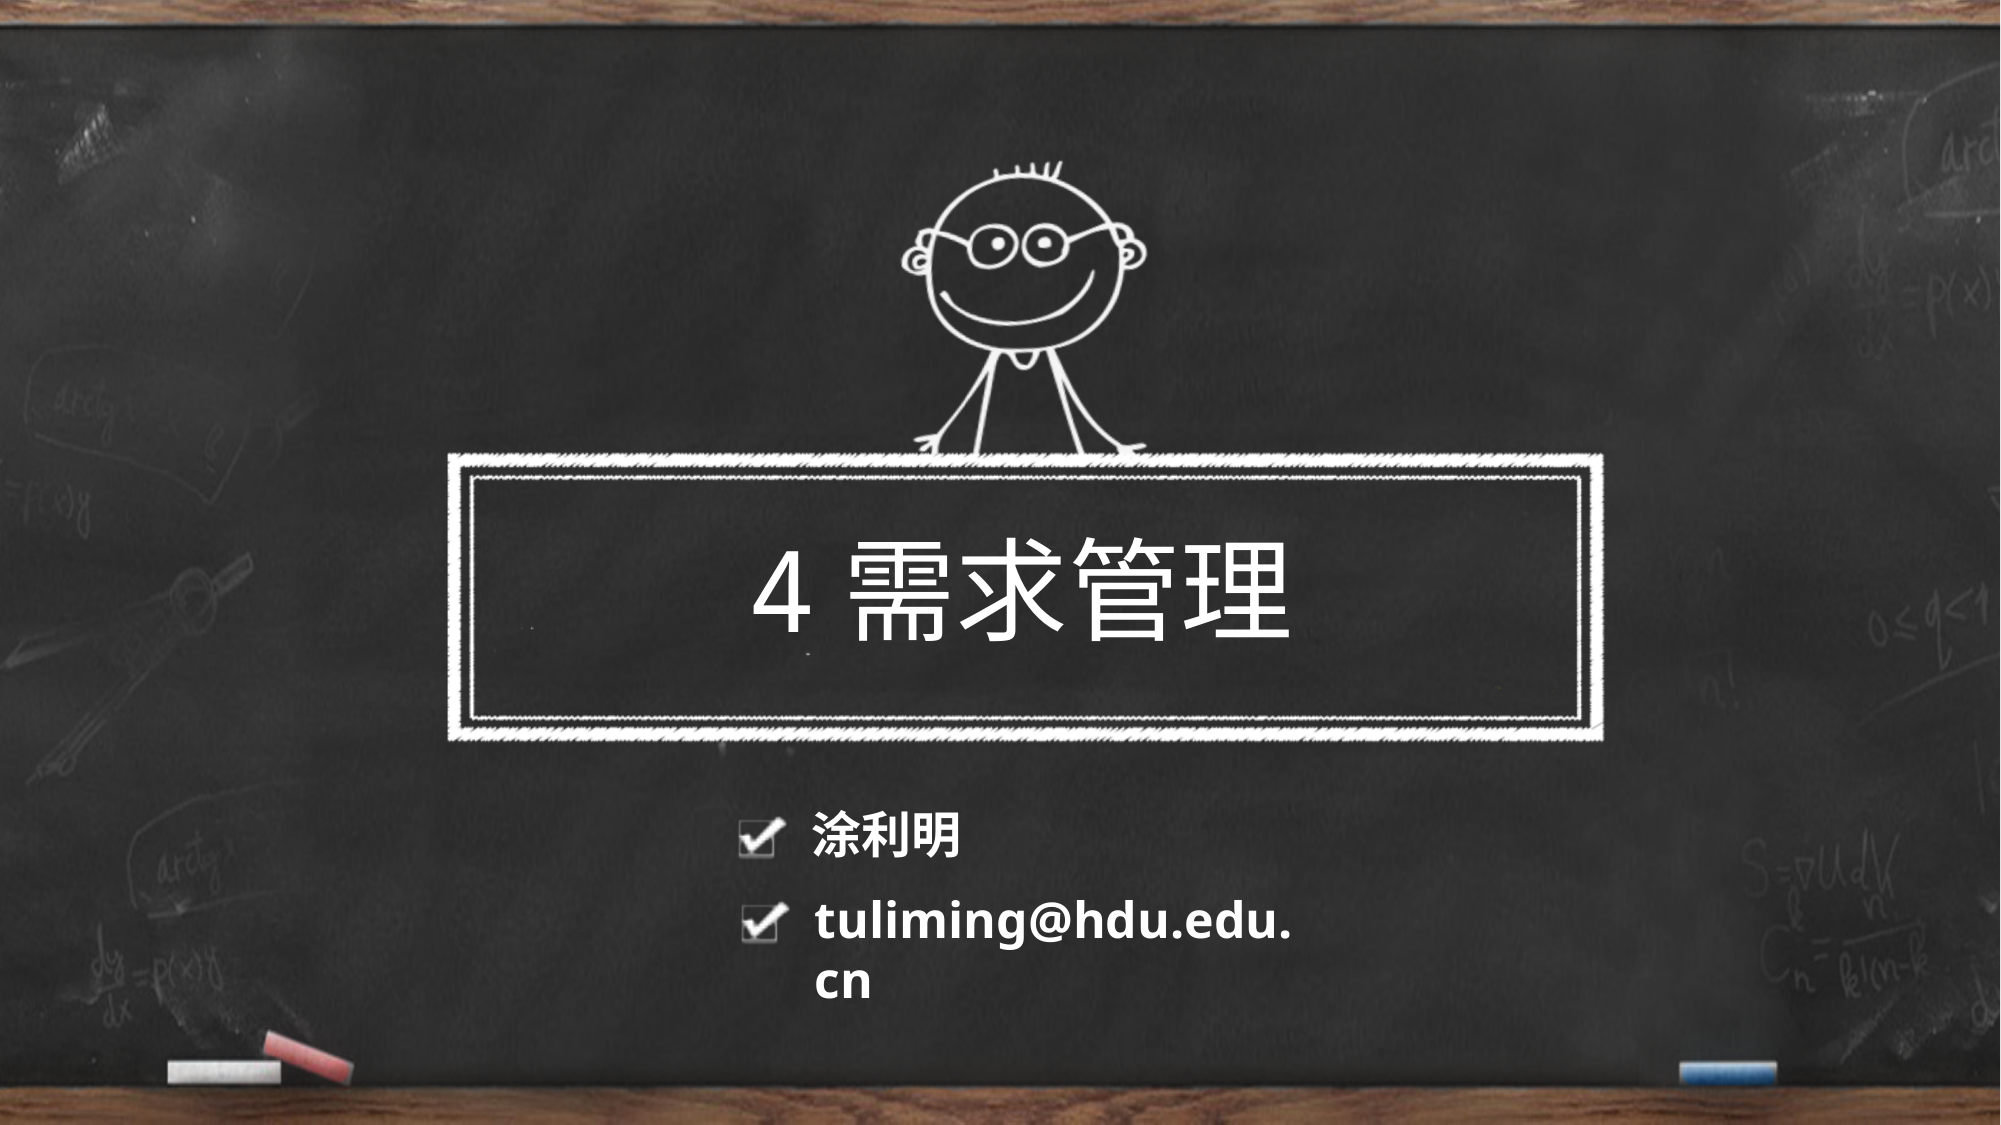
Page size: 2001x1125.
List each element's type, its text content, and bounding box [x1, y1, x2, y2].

picture [0, 0, 2001, 1125]
text_box tuliming@hdu.edu.cn [799, 881, 1328, 1017]
text_box 涂利明 [796, 796, 1325, 872]
